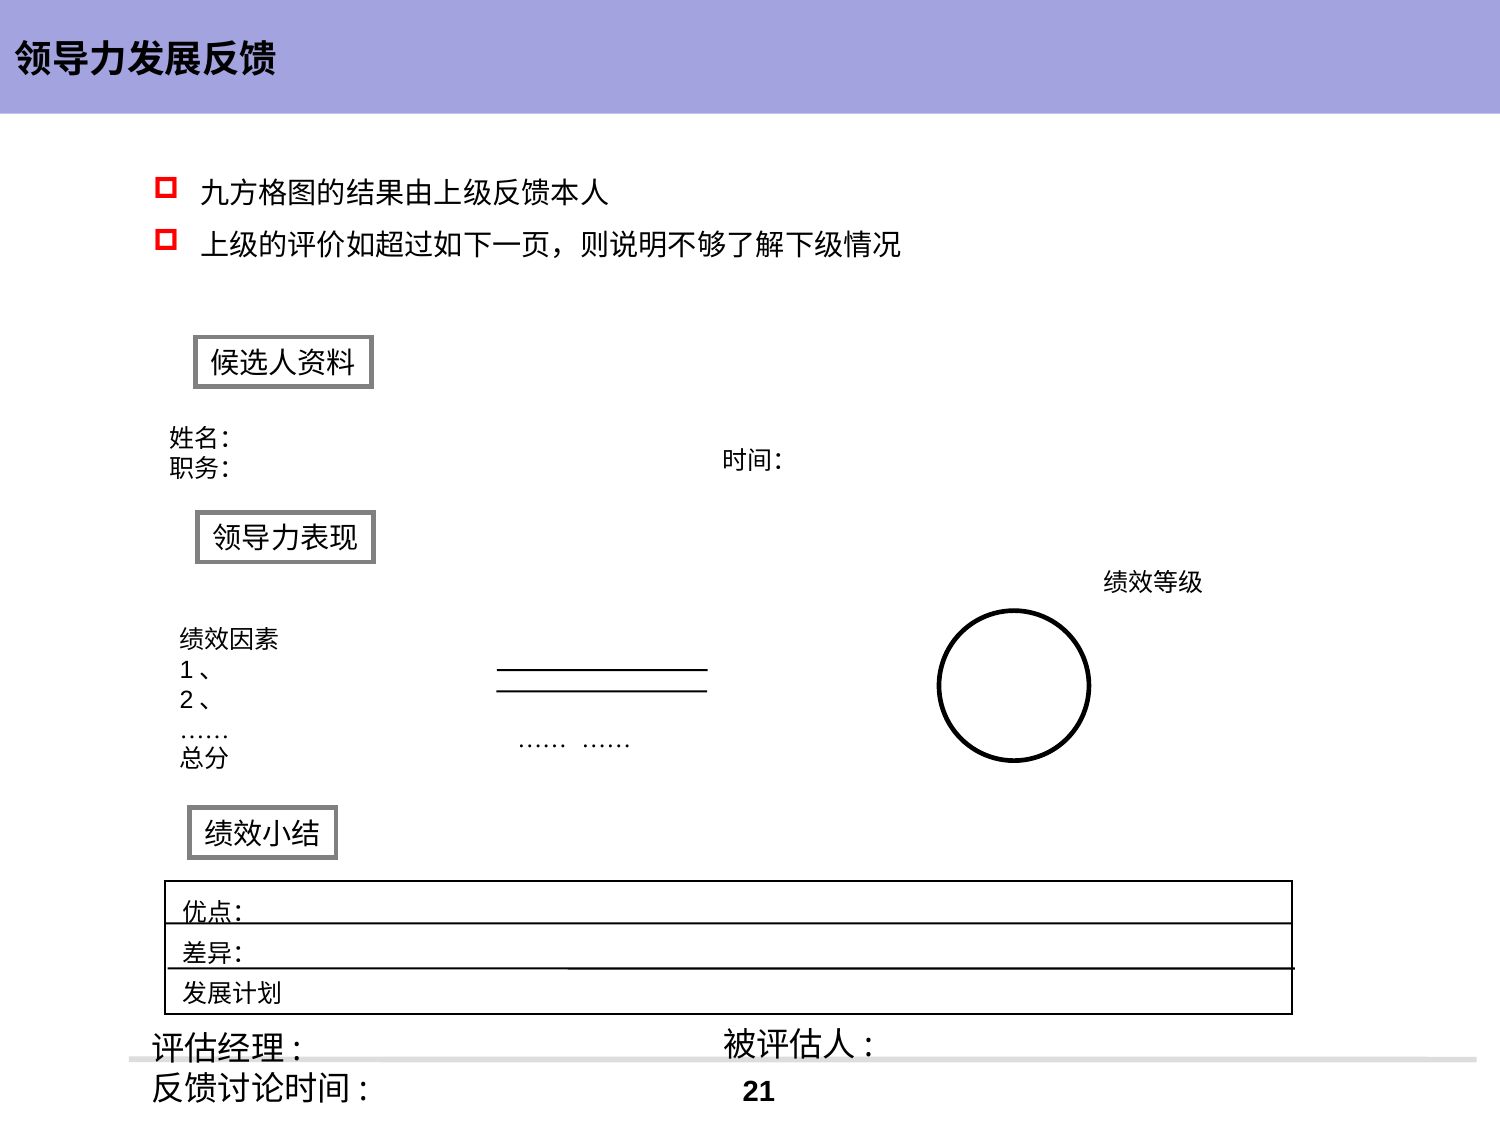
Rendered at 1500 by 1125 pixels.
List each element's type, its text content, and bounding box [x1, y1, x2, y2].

text_box 绩效因素 1、 2、 …… 总分 [164, 615, 295, 781]
text_box [298, 881, 1292, 923]
text_box 领导力发展反馈 [0, 11, 1451, 105]
text_box 绩效等级 [1089, 559, 1219, 605]
text_box 时间： [707, 437, 813, 483]
text_box 优点： 差异： 发展计划 [167, 879, 298, 1015]
text_box 姓名： 职务： [154, 415, 260, 490]
text_box [298, 969, 1292, 1014]
text_box [938, 610, 1089, 761]
text_box 领导力表现 [197, 512, 374, 562]
text_box …… …… [502, 715, 647, 761]
text_box 绩效小结 [189, 807, 337, 858]
text_box 九方格图的结果由上级反馈本人 上级的评价如超过如下一页，则说明不够了解下级情况 [136, 147, 919, 271]
text_box 被评估人: [708, 1015, 889, 1110]
text_box [298, 924, 1292, 968]
text_box 候选人资料 [195, 336, 372, 387]
text_box 评估经理: 反馈讨论时间: [136, 1019, 383, 1115]
